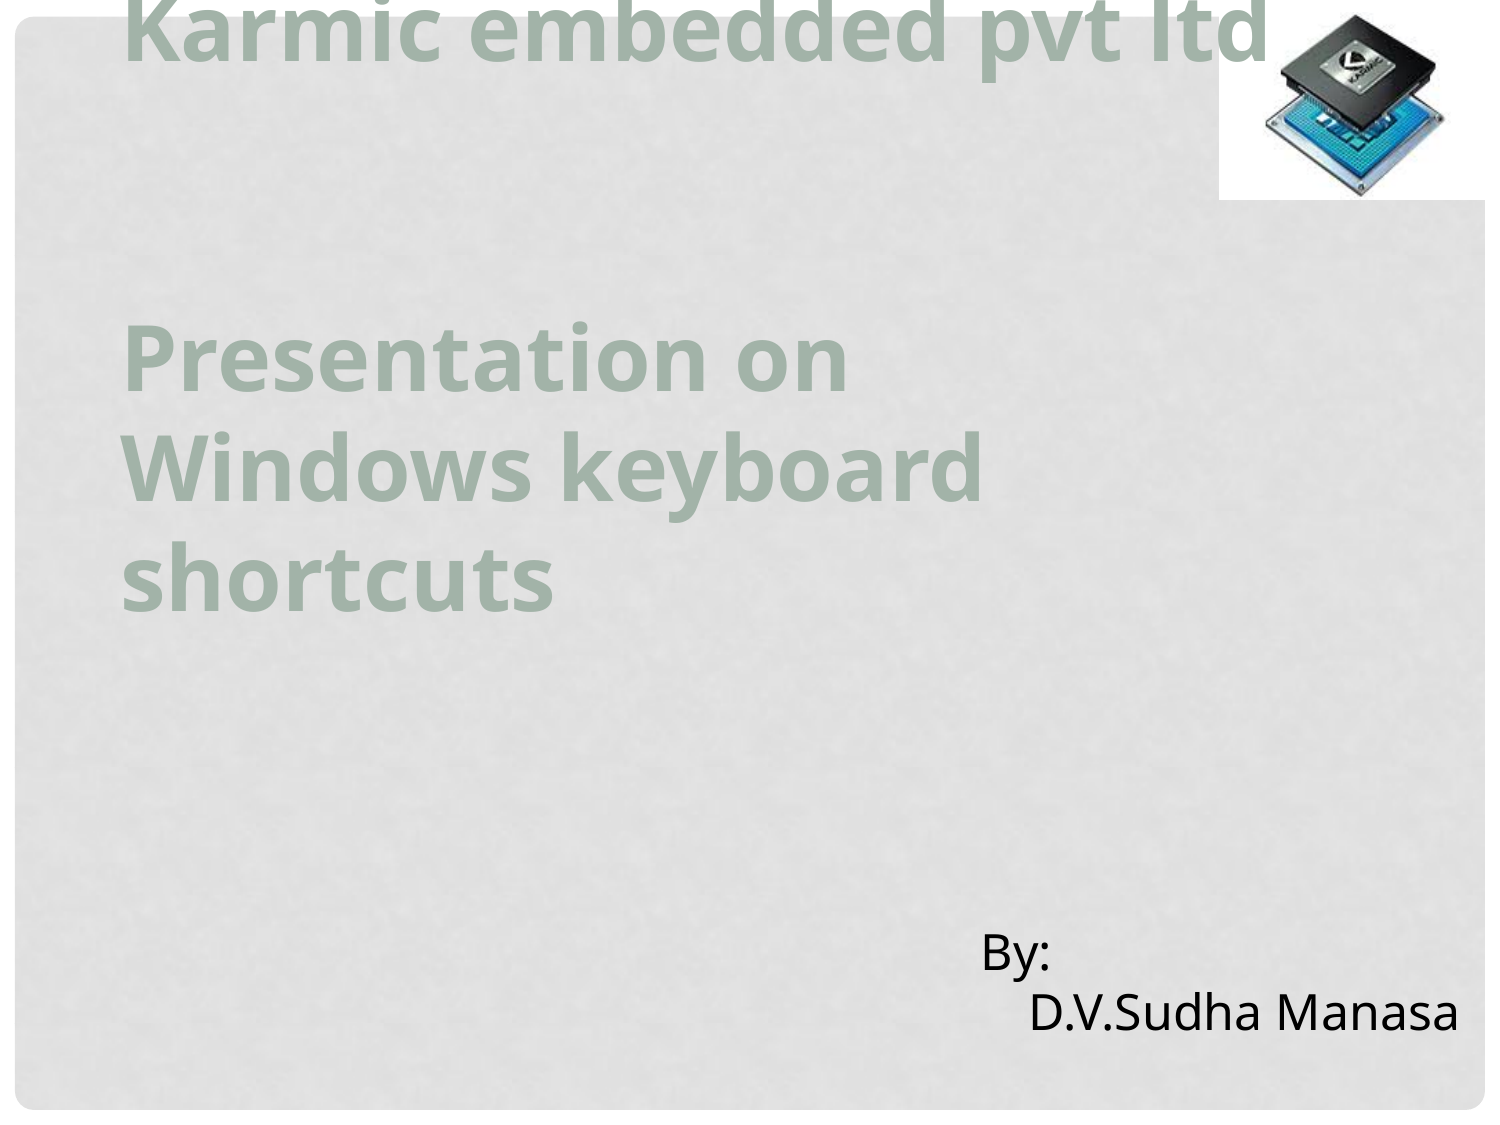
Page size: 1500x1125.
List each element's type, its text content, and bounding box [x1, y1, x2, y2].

picture [1219, 12, 1495, 201]
text_box By: D.V.Sudha Manasa [724, 912, 1475, 1048]
text_box Karmic embedded pvt ltd Presentation on Windows keyboard shortcuts [112, 299, 1388, 638]
